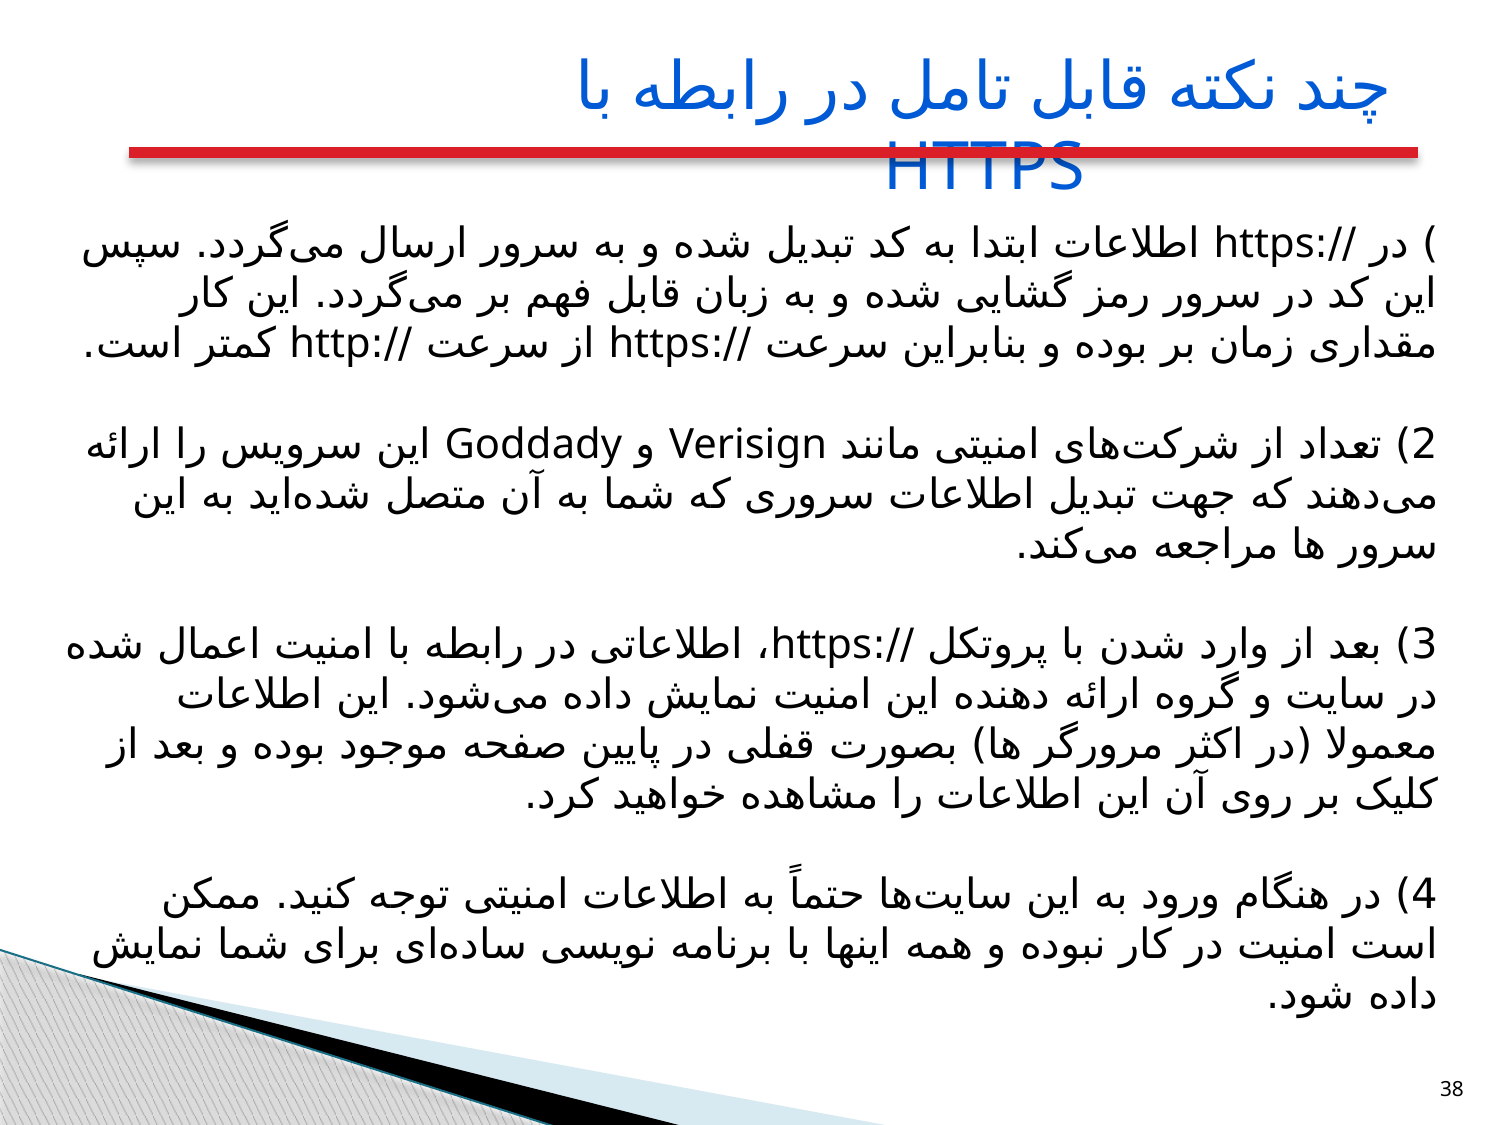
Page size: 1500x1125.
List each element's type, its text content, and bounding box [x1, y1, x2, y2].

text_box ) در //:https اطلاعات ابتدا به کد تبدیل شده و به سرور ارسال می‌گردد. سپس این کد در سرور رمز گشایی شده و به زبان قابل فهم بر می‌گردد. این کار مقداری زمان بر بوده و بنابراین سرعت //:https از سرعت //:http کمتر است. 2) تعداد از شرکت‌های امنیتی مانند Verisign و Goddady این سرویس را ارائه می‌دهند که جهت تبدیل اطلاعات سروری که شما به آن متصل شده‌اید به این سرور ها مراجعه می‌کند. 3) بعد از وارد شدن با پروتکل //:https، اطلاعاتی در رابطه با امنیت اعمال شده در سایت و گروه ارائه دهنده این امنیت نمایش داده می‌شود. این اطلاعات معمولا (در اکثر مرورگر ها) بصورت قفلی در پایین صفحه موجود بوده و بعد از کلیک بر روی آن این اطلاعات را مشاهده خواهید کرد. 4) در هنگام ورود به این سایت‌ها حتماً به اطلاعات امنیتی توجه کنید. ممکن است امنیت در کار نبوده و همه اینها با برنامه نویسی ساده‌ای برای شما نمایش داده شود. [46, 208, 1454, 1074]
slide_number 38 [1418, 1051, 1479, 1112]
text_box چند نکته قابل تامل در رابطه با https [503, 35, 1465, 210]
